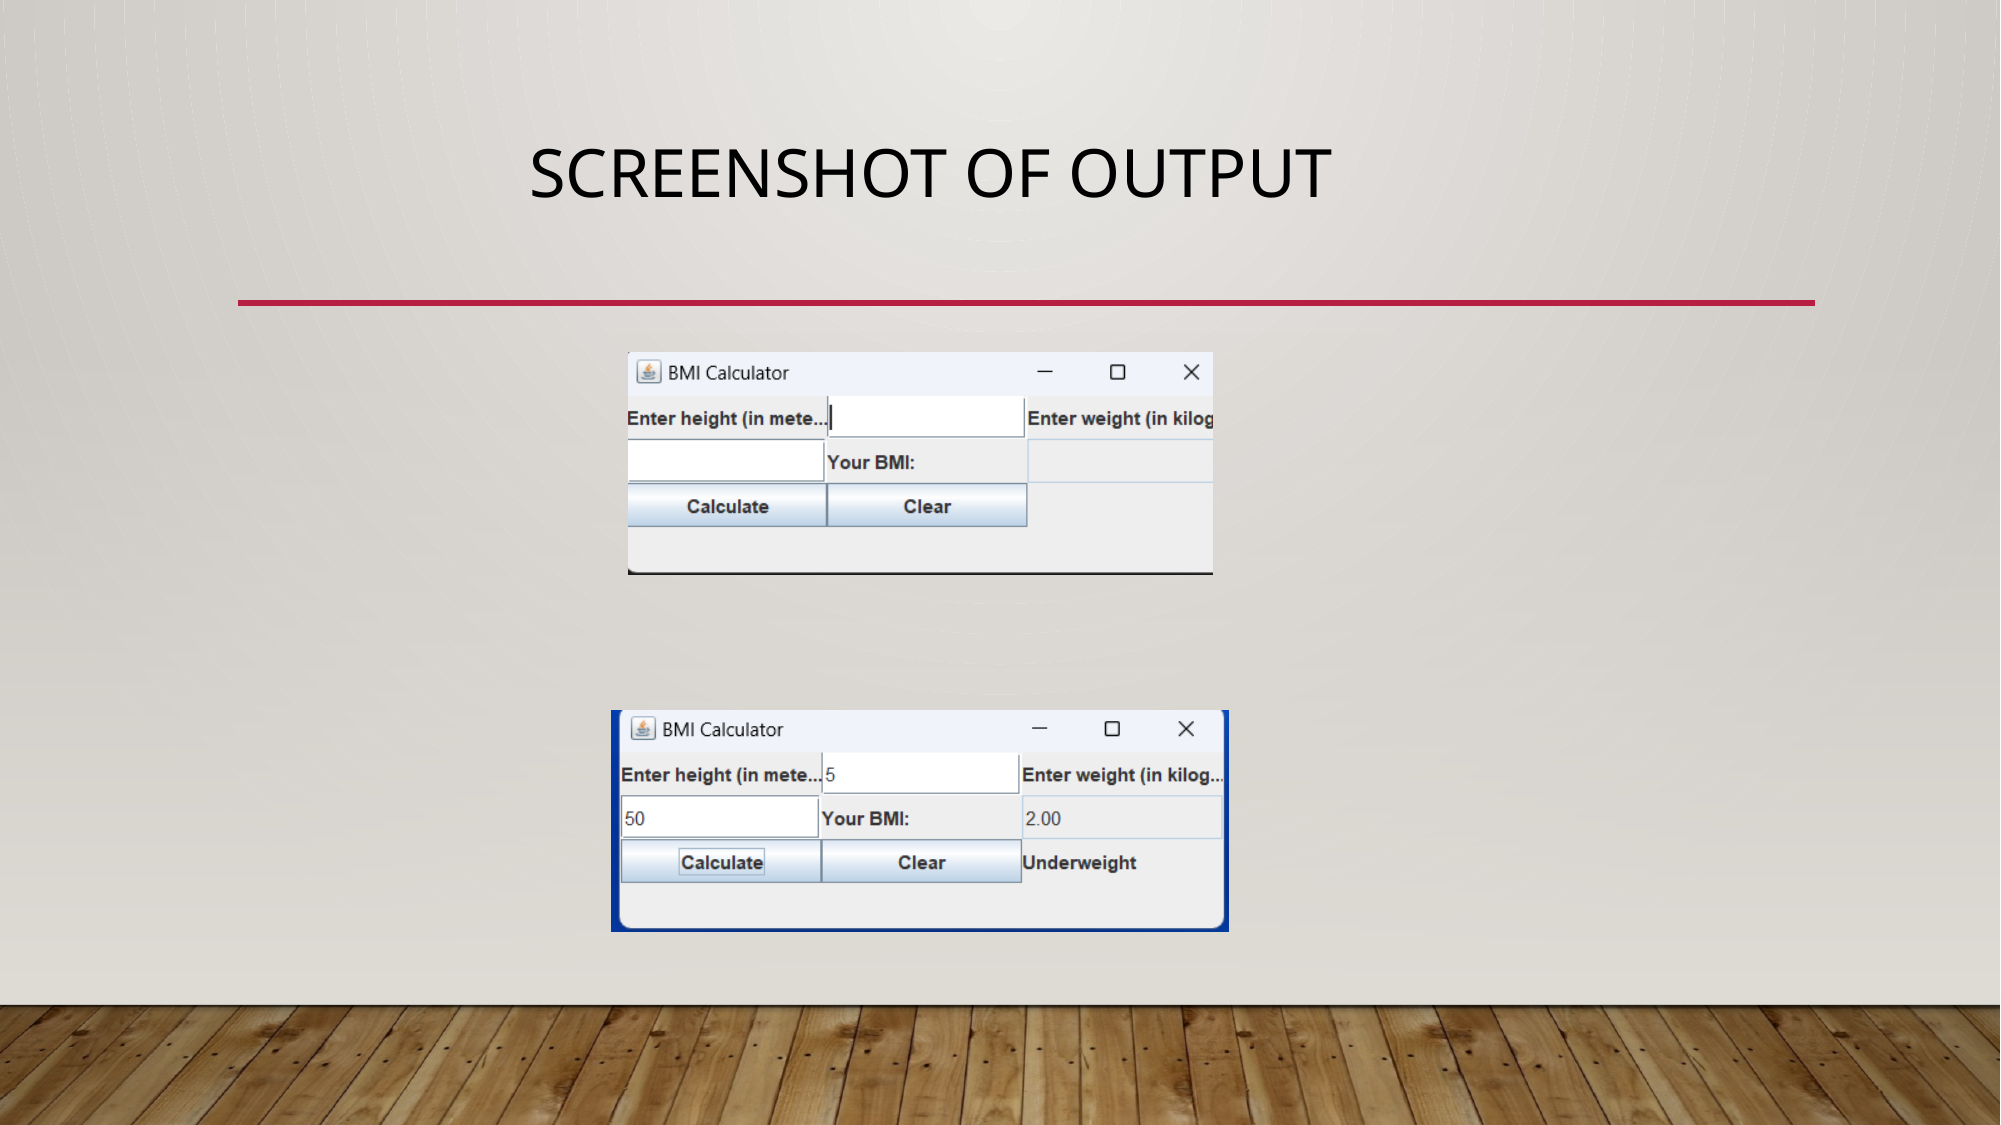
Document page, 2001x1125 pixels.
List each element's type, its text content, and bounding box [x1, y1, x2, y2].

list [627, 352, 1213, 575]
picture [611, 709, 1229, 932]
title Screenshot of output [238, 131, 1814, 305]
picture [0, 1005, 2000, 1125]
